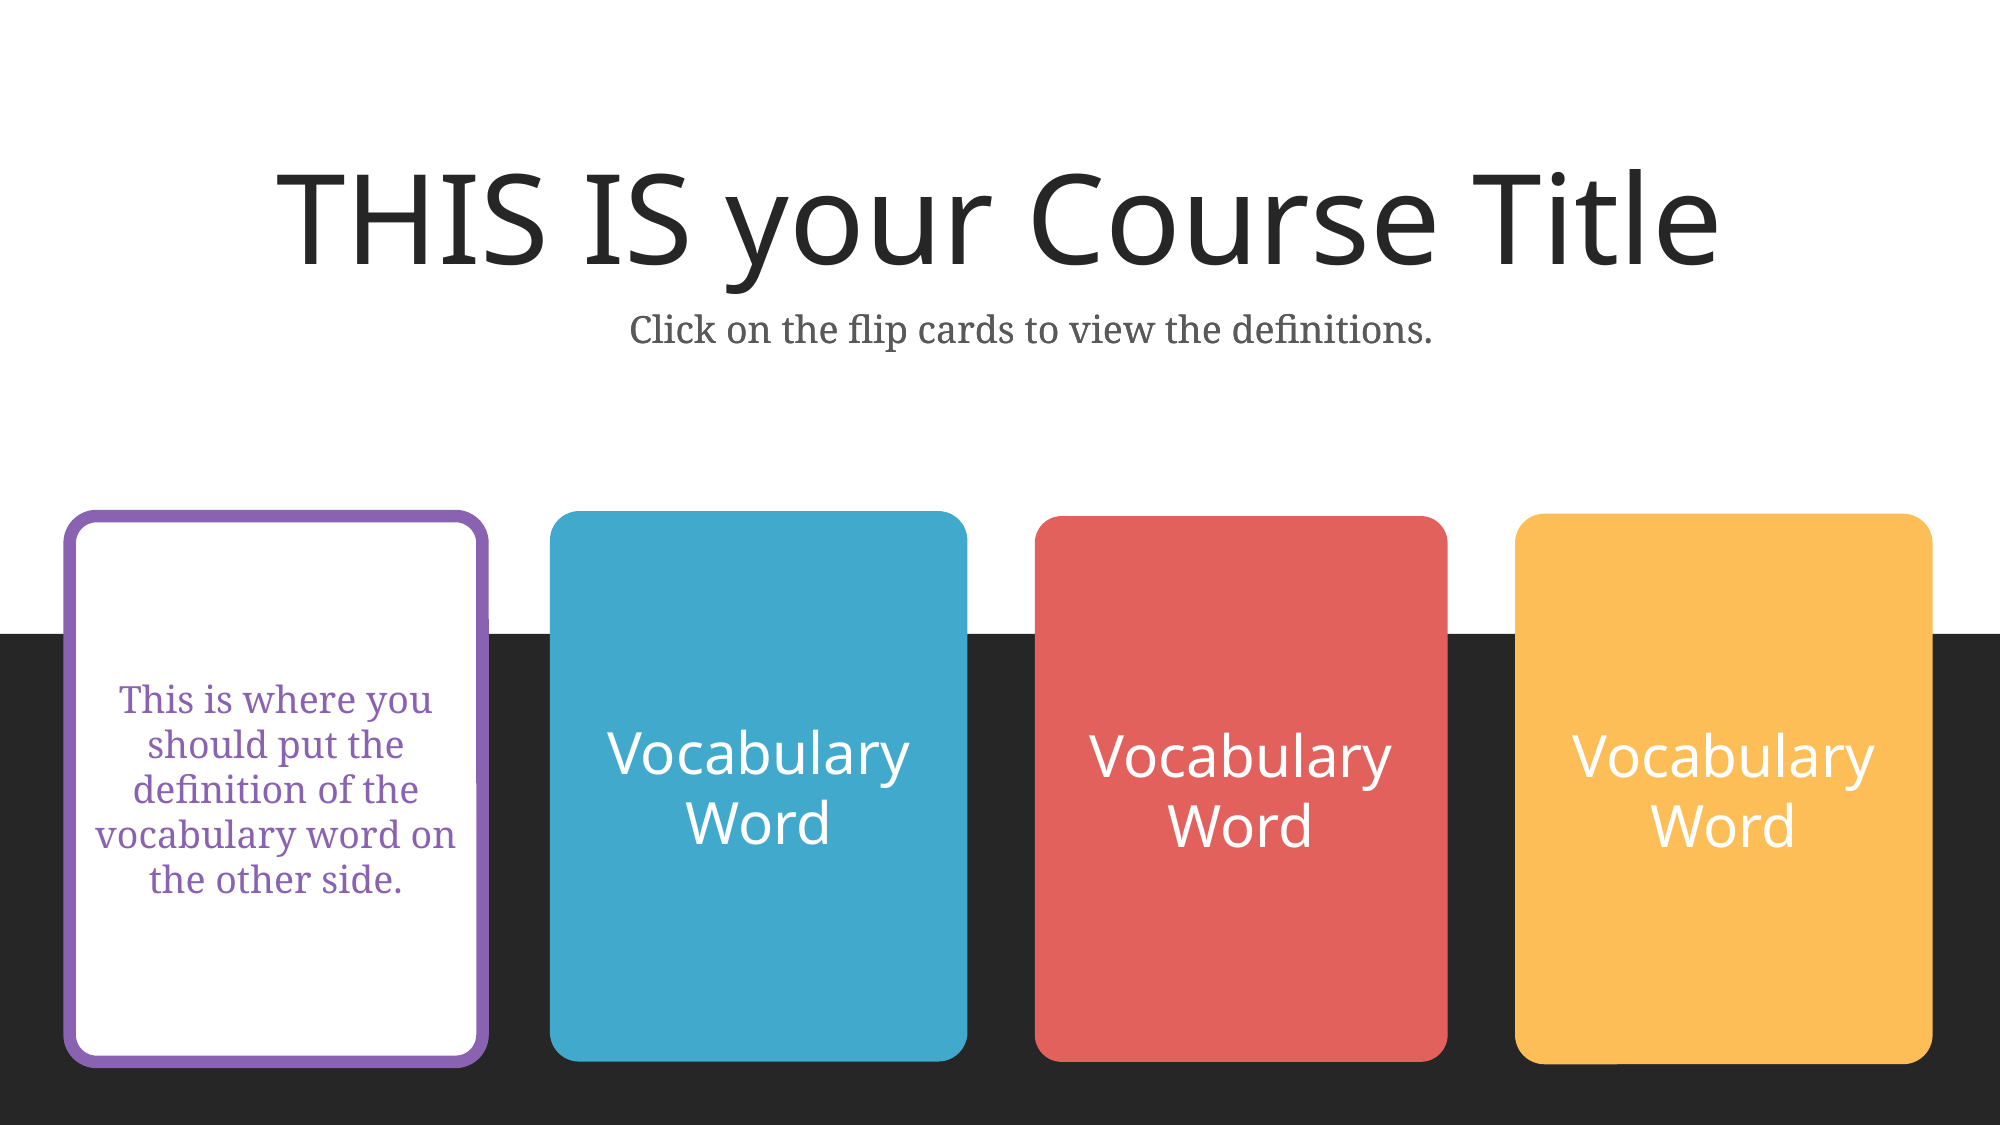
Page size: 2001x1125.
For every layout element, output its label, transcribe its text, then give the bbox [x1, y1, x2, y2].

text_box Vocabulary Word [1516, 514, 1932, 1063]
text_box Vocabulary Word [1033, 514, 1449, 1063]
text_box Vocabulary Word [551, 512, 967, 1061]
text_box Click on the flip cards to view the definitions. [614, 298, 1449, 359]
text_box This is where you should put the definition of the vocabulary word on the other side. [68, 514, 484, 1063]
